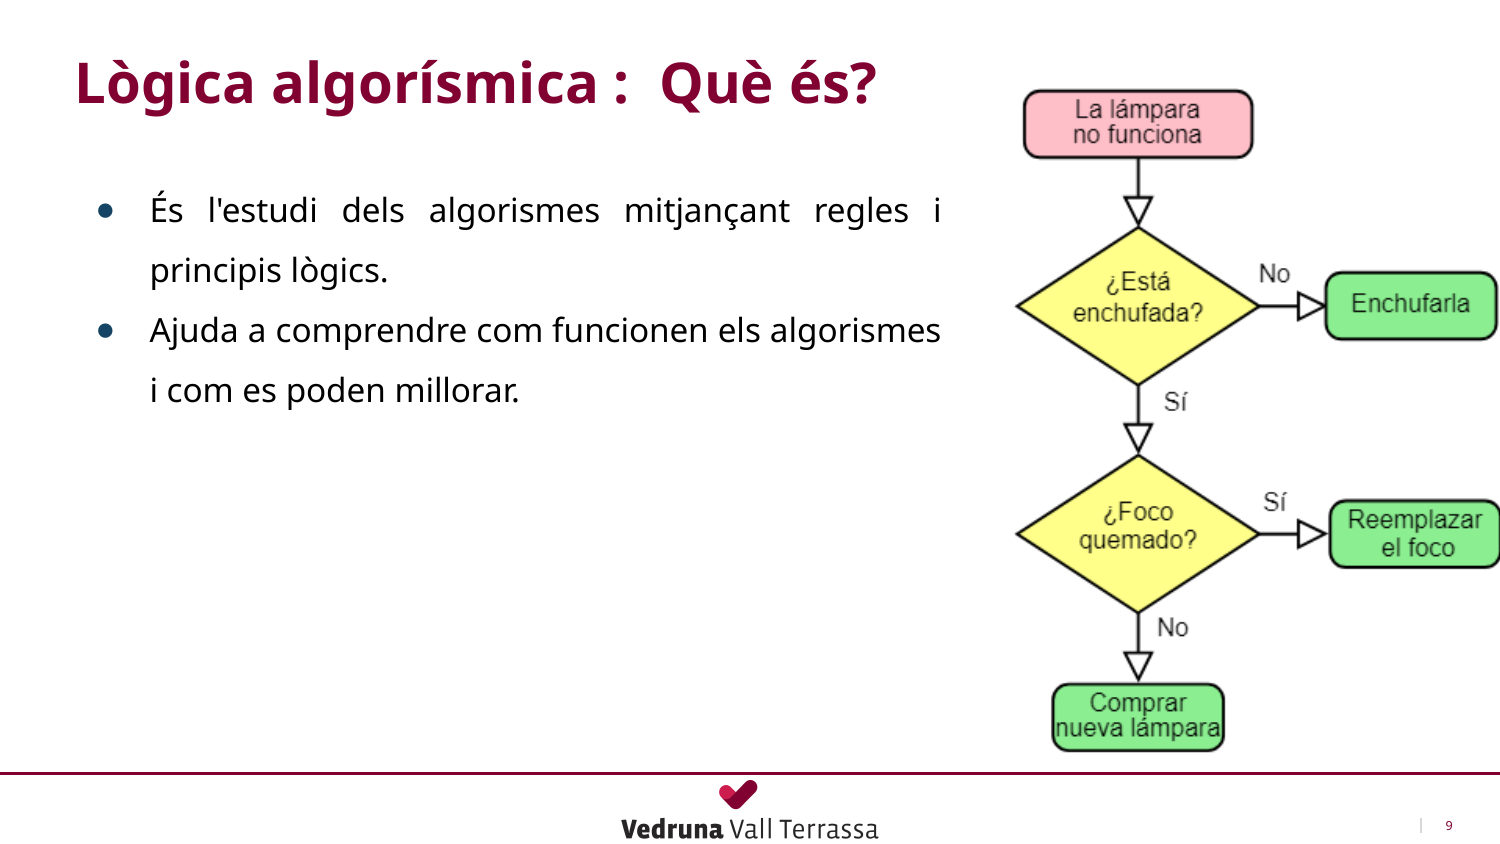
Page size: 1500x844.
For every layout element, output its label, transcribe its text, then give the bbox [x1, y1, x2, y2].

list Lògica algorísmica : Què és? [74, 47, 1428, 131]
picture [621, 780, 879, 839]
picture [1002, 76, 1500, 768]
list És l'estudi dels algorismes mitjançant regles i principis lògics. Ajuda a comprendre com funcionen els algorismes i com es poden millorar. [74, 169, 943, 735]
